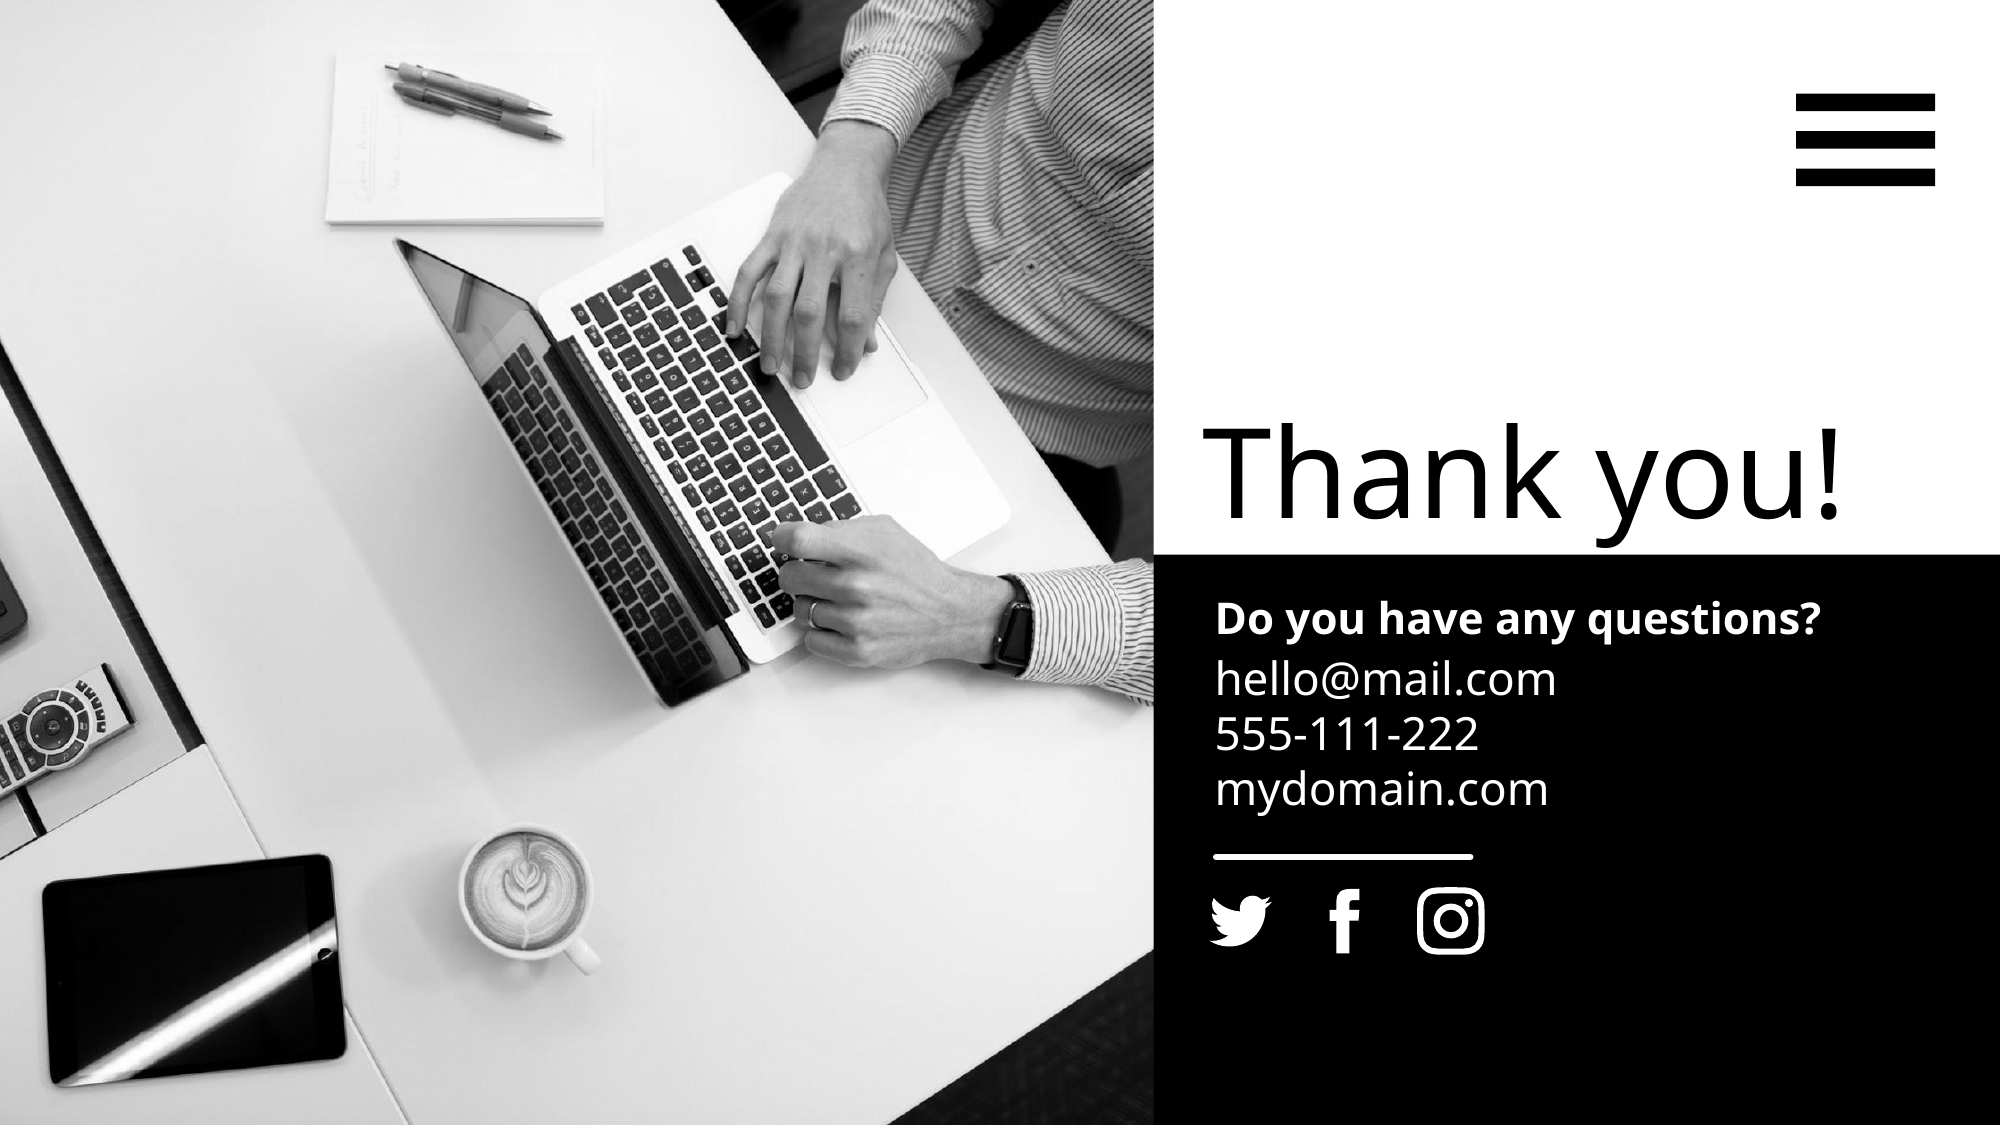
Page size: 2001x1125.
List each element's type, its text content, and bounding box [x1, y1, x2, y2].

list hello@mail.com 555-111-222 mydomain.com [1194, 629, 1922, 832]
text_box [1728, 0, 2000, 272]
text_box [1209, 895, 1272, 947]
picture [0, 0, 1154, 1125]
text_box [1329, 888, 1360, 954]
title Thank you! [1182, 343, 1996, 564]
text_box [1416, 886, 1485, 956]
subtitle Do you have any questions? [1194, 562, 1922, 629]
